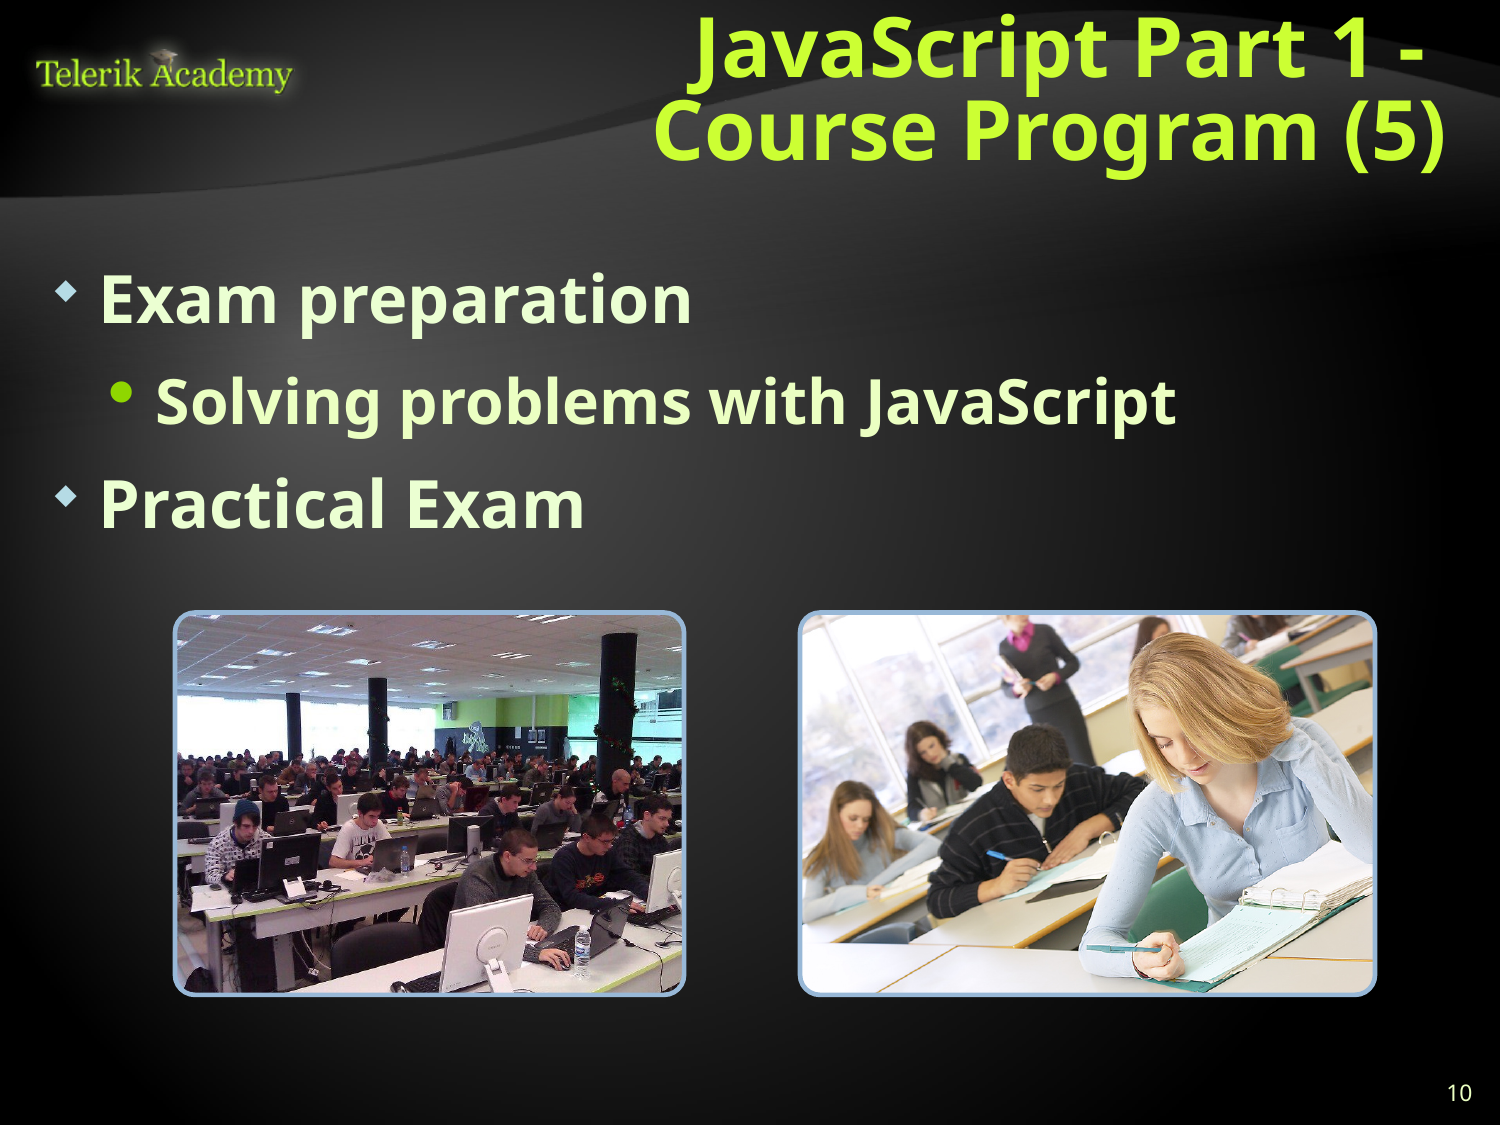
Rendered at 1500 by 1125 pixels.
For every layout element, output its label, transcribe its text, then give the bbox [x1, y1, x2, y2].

slide_number 10 [1412, 1074, 1488, 1113]
list Exam preparation Solving problems with JavaScript Practical Exam [37, 249, 1463, 1013]
title JavaScript Part 1 - Course Program (5) [300, 24, 1463, 163]
picture [0, 0, 1500, 1125]
